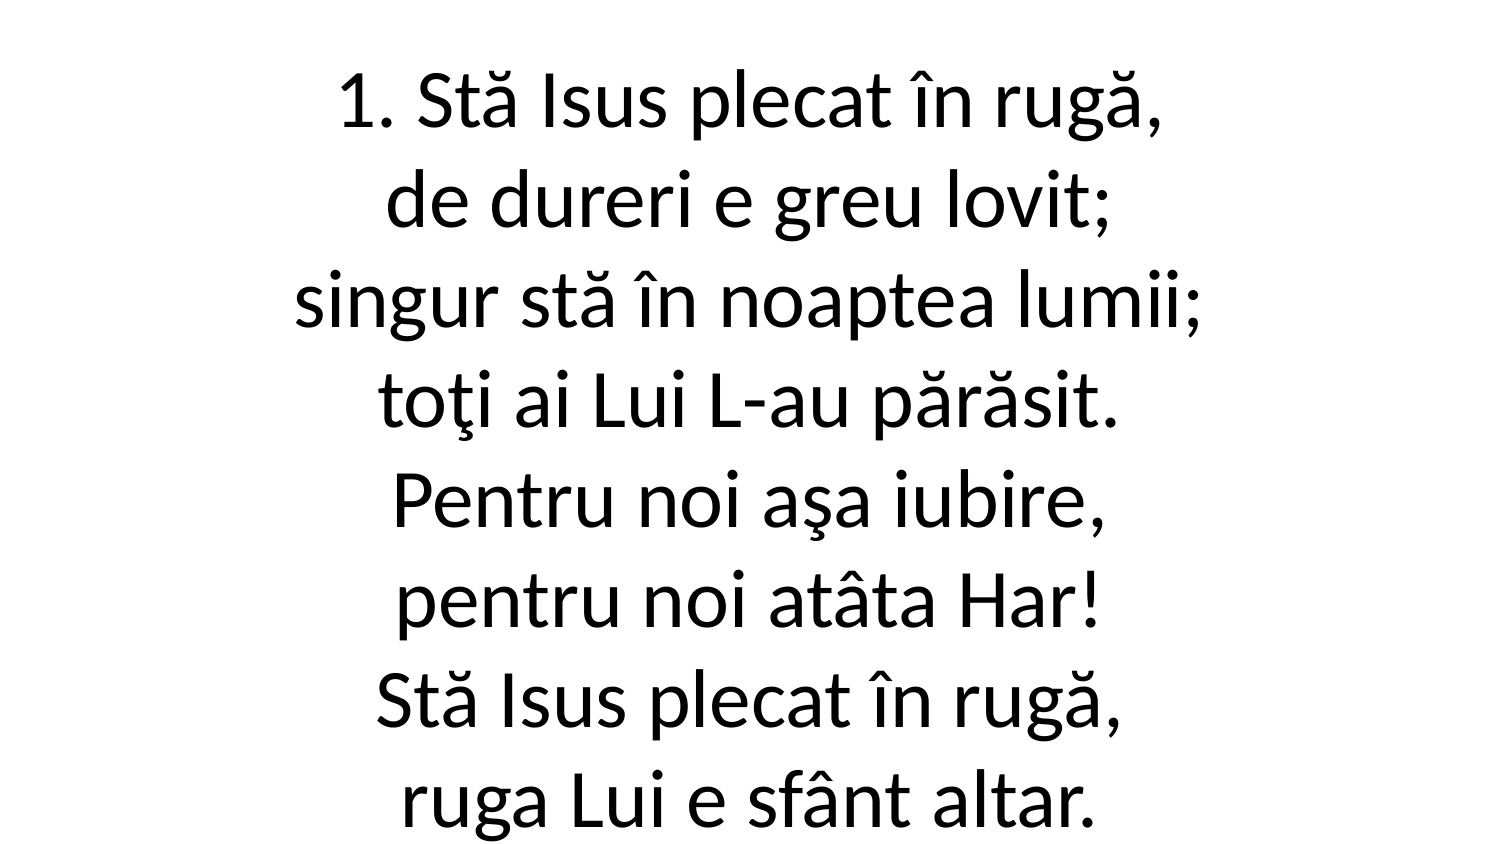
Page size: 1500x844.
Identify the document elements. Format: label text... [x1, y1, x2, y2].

text_box 1. Stă Isus plecat în rugă, de dureri e greu lovit; singur stă în noaptea lumii; toţi ai Lui L-au părăsit. Pentru noi aşa iubire, pentru noi atâta Har! Stă Isus plecat în rugă, ruga Lui e sfânt altar. [278, 0, 1222, 844]
